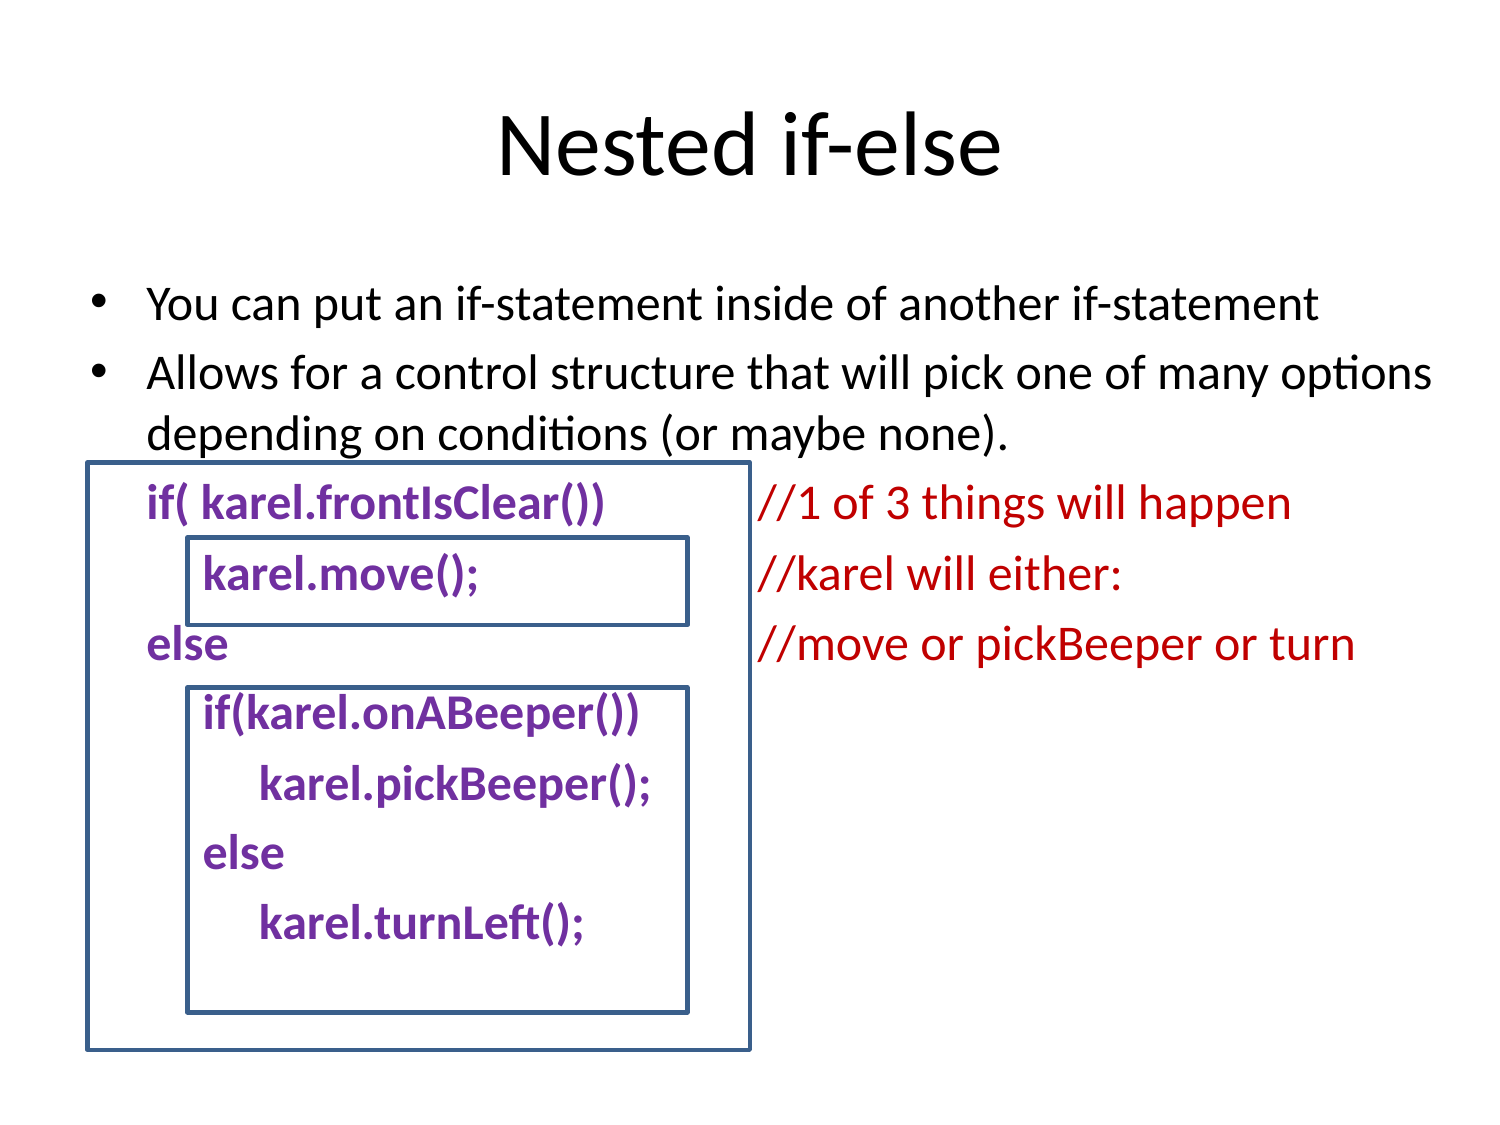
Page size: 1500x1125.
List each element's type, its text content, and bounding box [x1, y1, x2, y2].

text_box [185, 685, 690, 1015]
text_box [85, 460, 752, 1052]
title Nested if-else [75, 45, 1425, 233]
list You can put an if-statement inside of another if-statement Allows for a control structure that will pick one of many options depending on conditions (or maybe none). if( karel.frontIsClear()) //1 of 3 things will happen karel.move(); //karel will either: else //move or pickBeeper or turn if(karel.onABeeper()) karel.pickBeeper(); else karel.turnLeft(); [75, 262, 1500, 1005]
text_box [185, 535, 690, 627]
